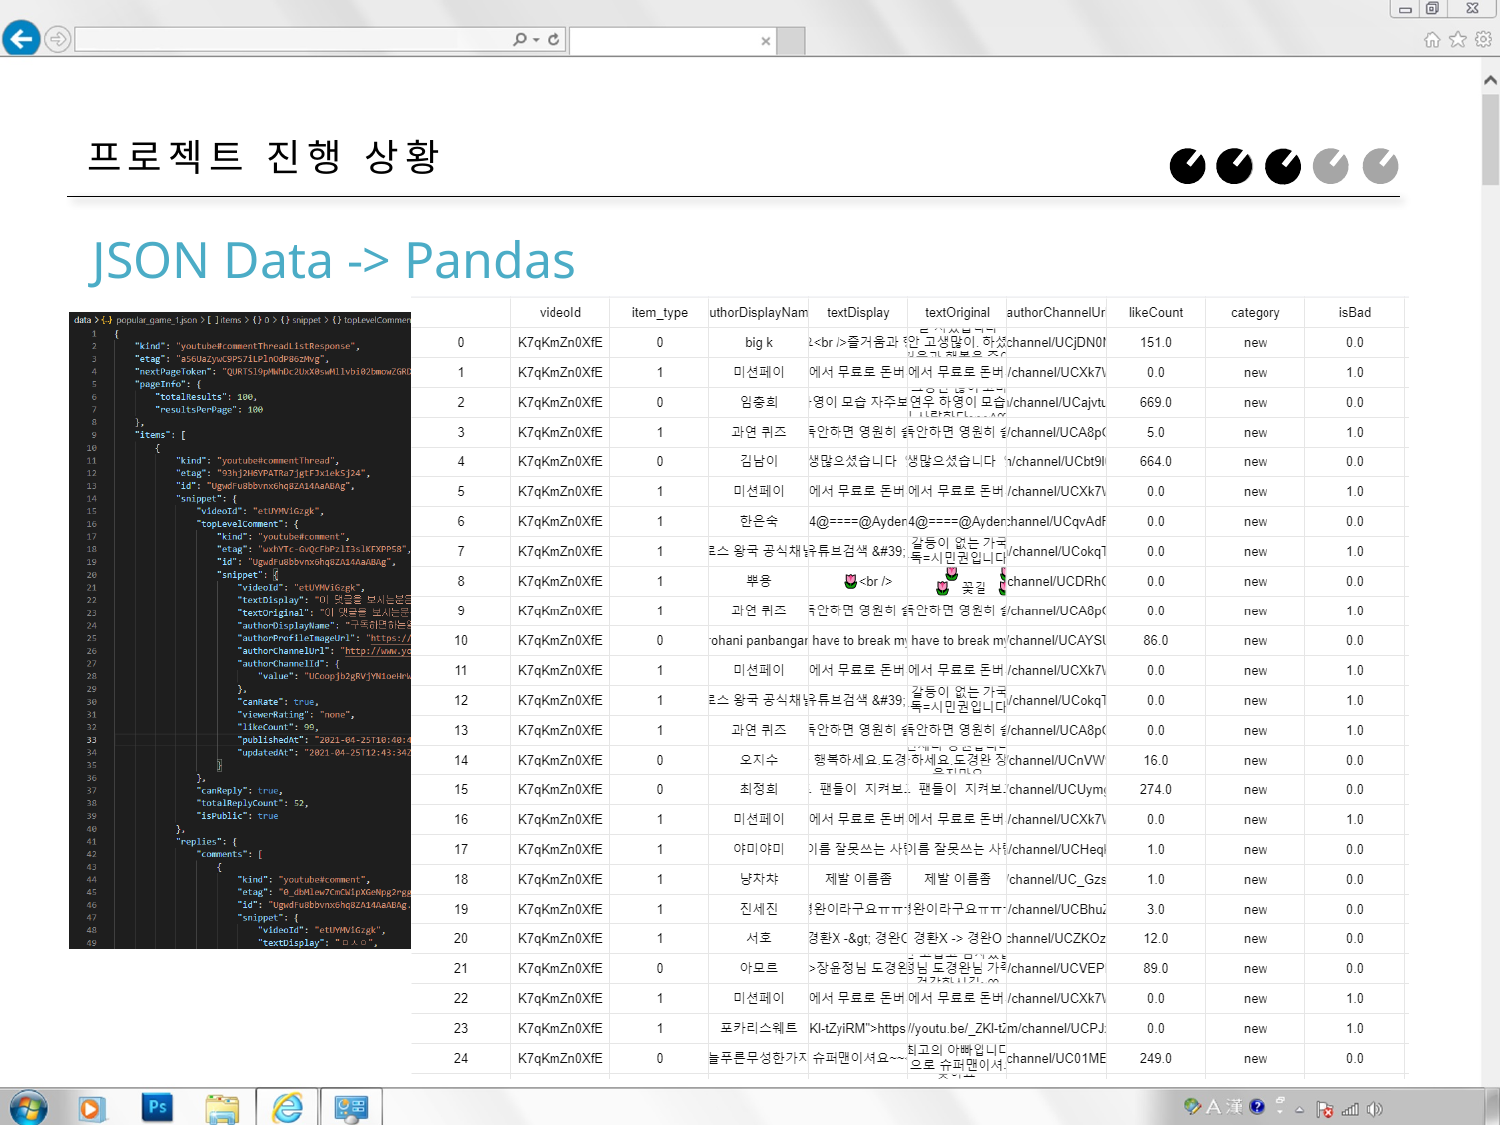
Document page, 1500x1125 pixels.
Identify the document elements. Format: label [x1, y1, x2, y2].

text_box [1362, 148, 1399, 185]
picture [0, 0, 1500, 1125]
text_box [1169, 148, 1206, 185]
text_box [1215, 148, 1253, 185]
text_box [1312, 148, 1349, 185]
text_box [1264, 148, 1302, 185]
